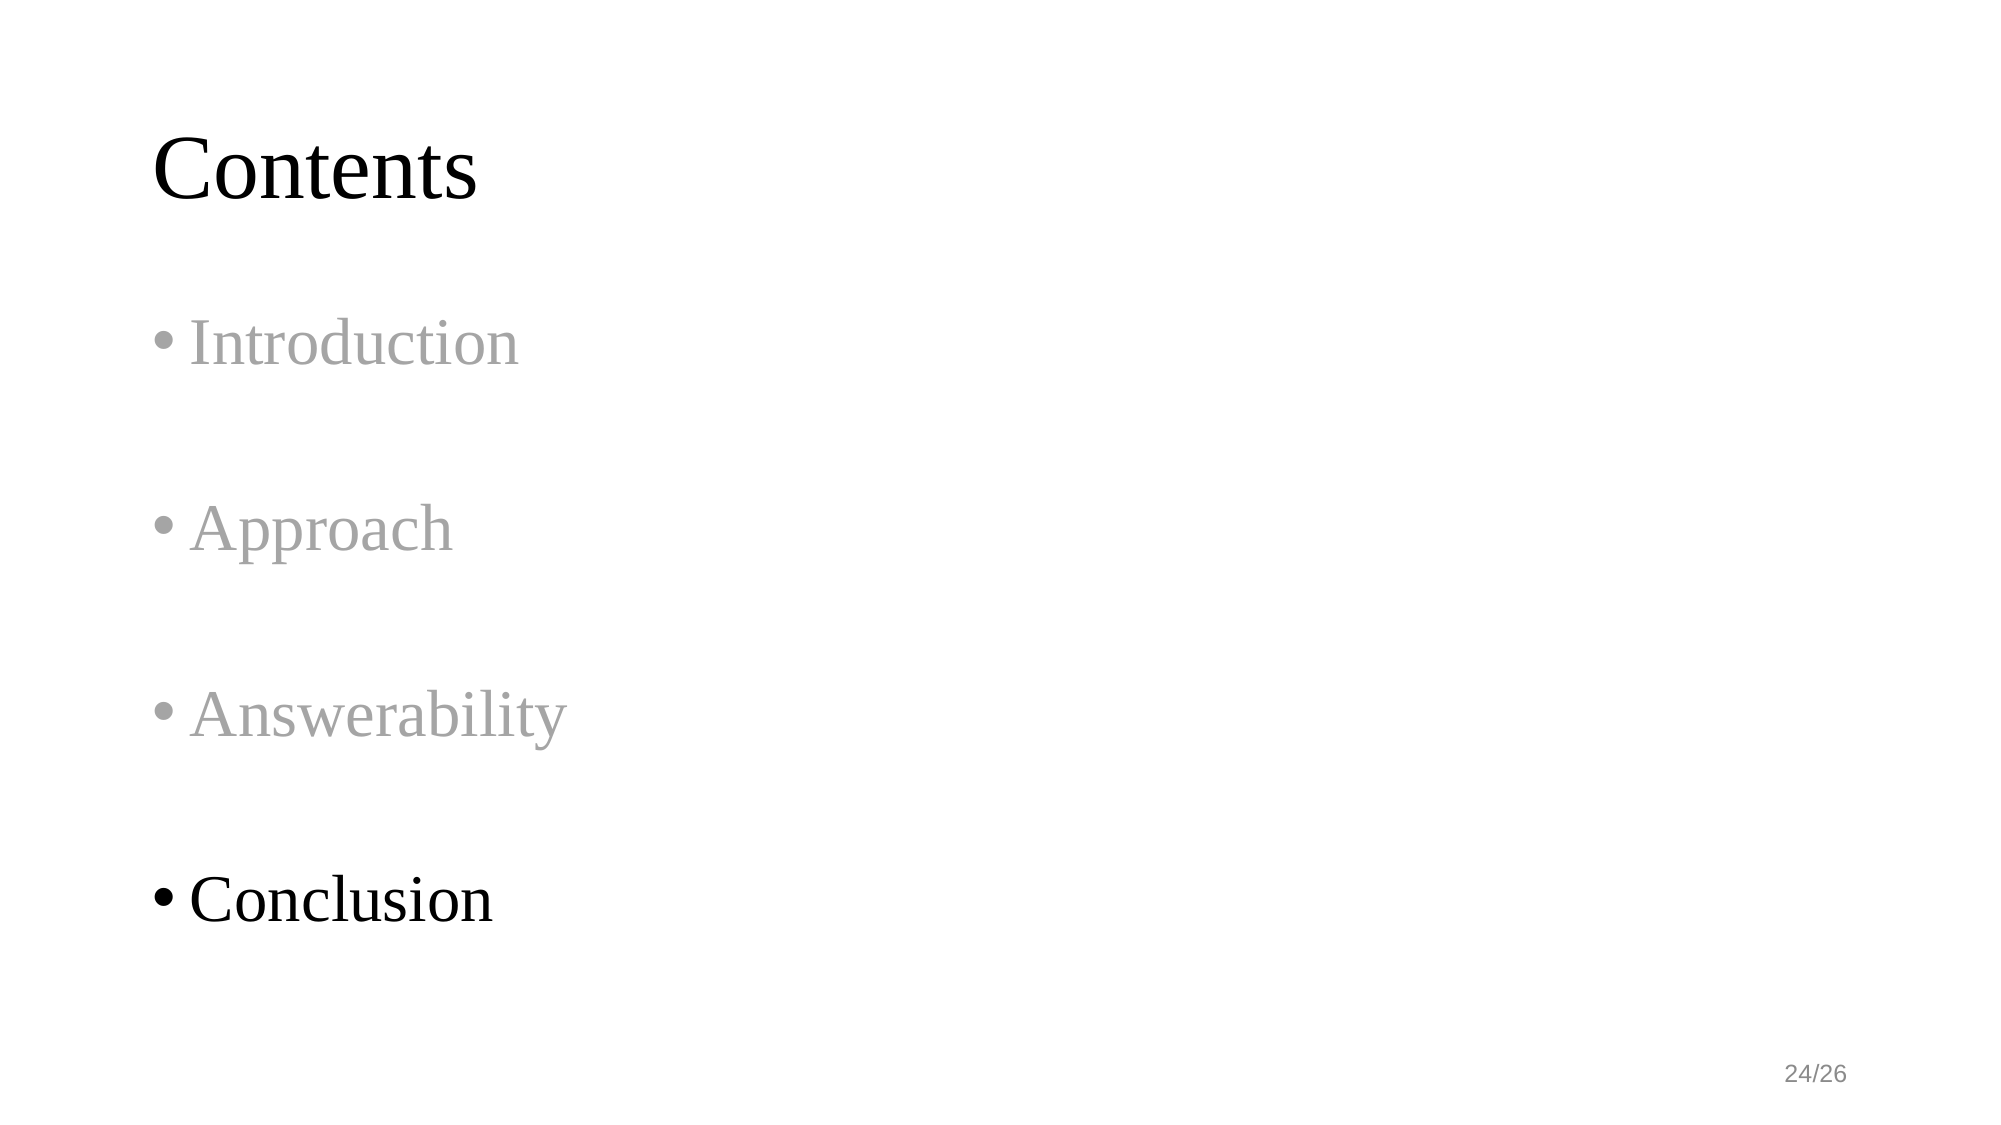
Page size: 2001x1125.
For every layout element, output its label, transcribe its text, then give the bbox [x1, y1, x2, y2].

list Introduction Approach Answerability Conclusion [137, 299, 1863, 1014]
title Contents [137, 59, 1863, 278]
slide_number 24/26 [1412, 1042, 1863, 1103]
